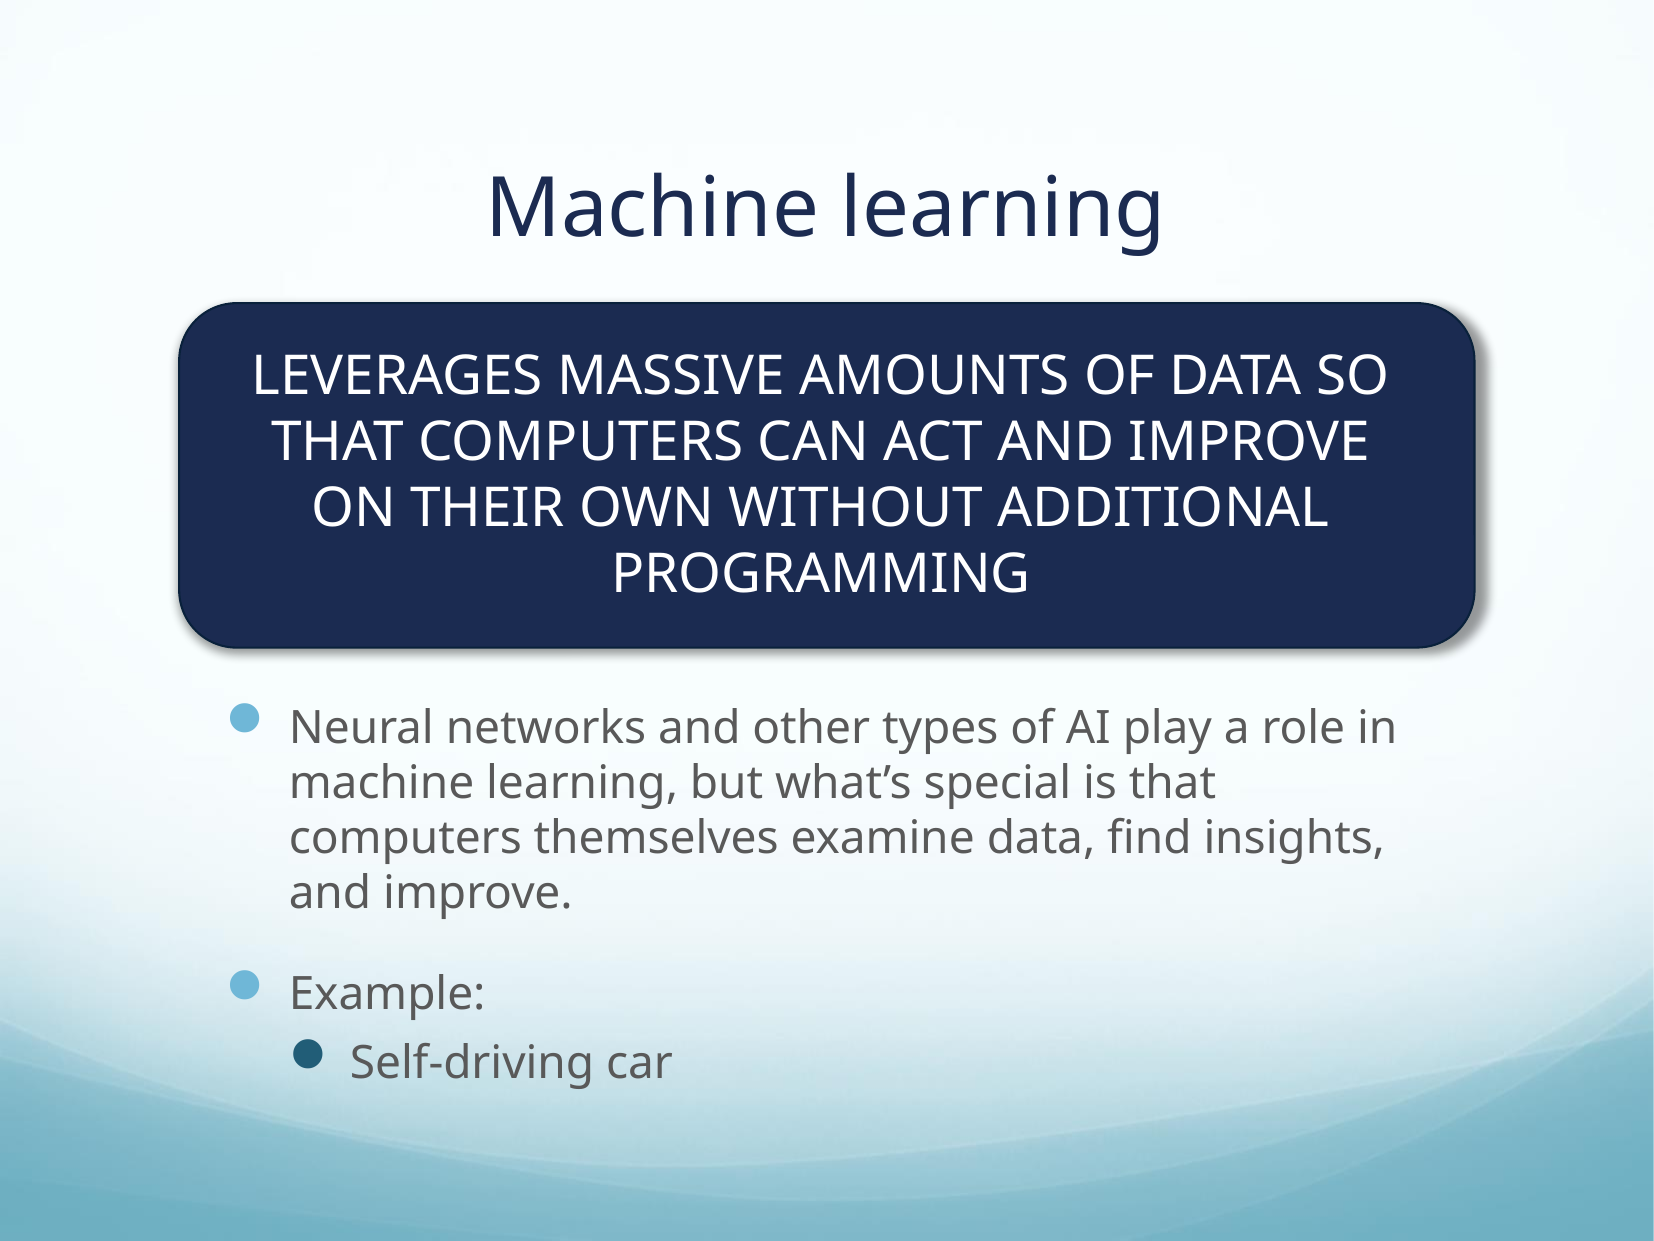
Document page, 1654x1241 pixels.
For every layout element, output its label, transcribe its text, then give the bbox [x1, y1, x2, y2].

picture [0, 0, 1654, 1241]
list Neural networks and other types of AI play a role in machine learning, but what’s special is that computers themselves examine data, find insights, and improve. Example: Self-driving car [209, 688, 1436, 1215]
list Leverages massive amounts of data so that computers can act and improve on their own without additional programming [223, 330, 1420, 621]
title Machine learning [99, 19, 1554, 262]
